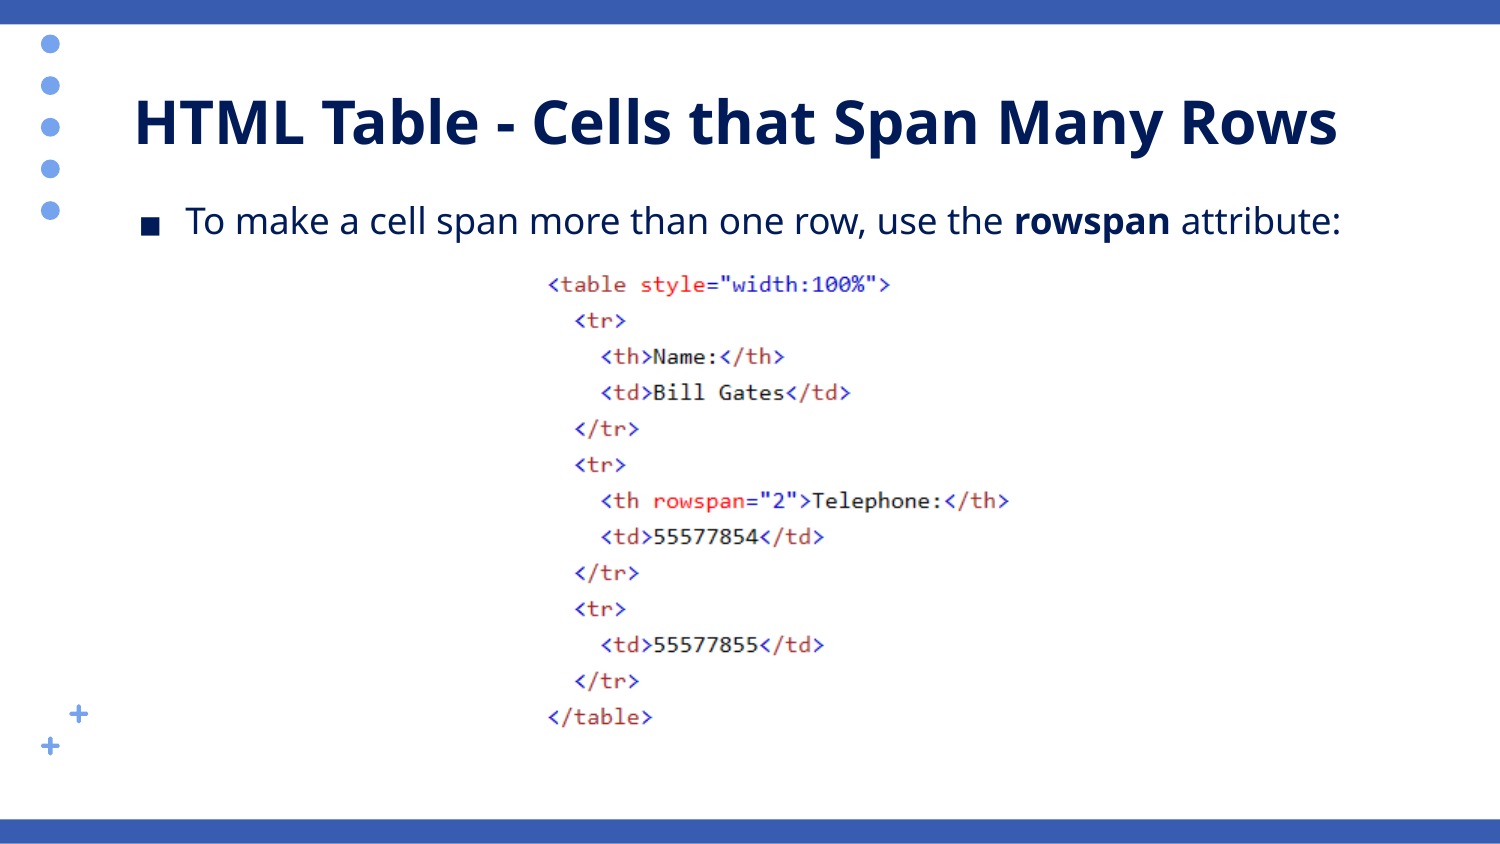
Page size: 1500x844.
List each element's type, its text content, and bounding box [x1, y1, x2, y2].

title HTML Table - Cells that Span Many Rows [118, 72, 1382, 167]
picture [543, 268, 1022, 732]
list To make a cell span more than one row, use the rowspan attribute: [118, 183, 1382, 253]
